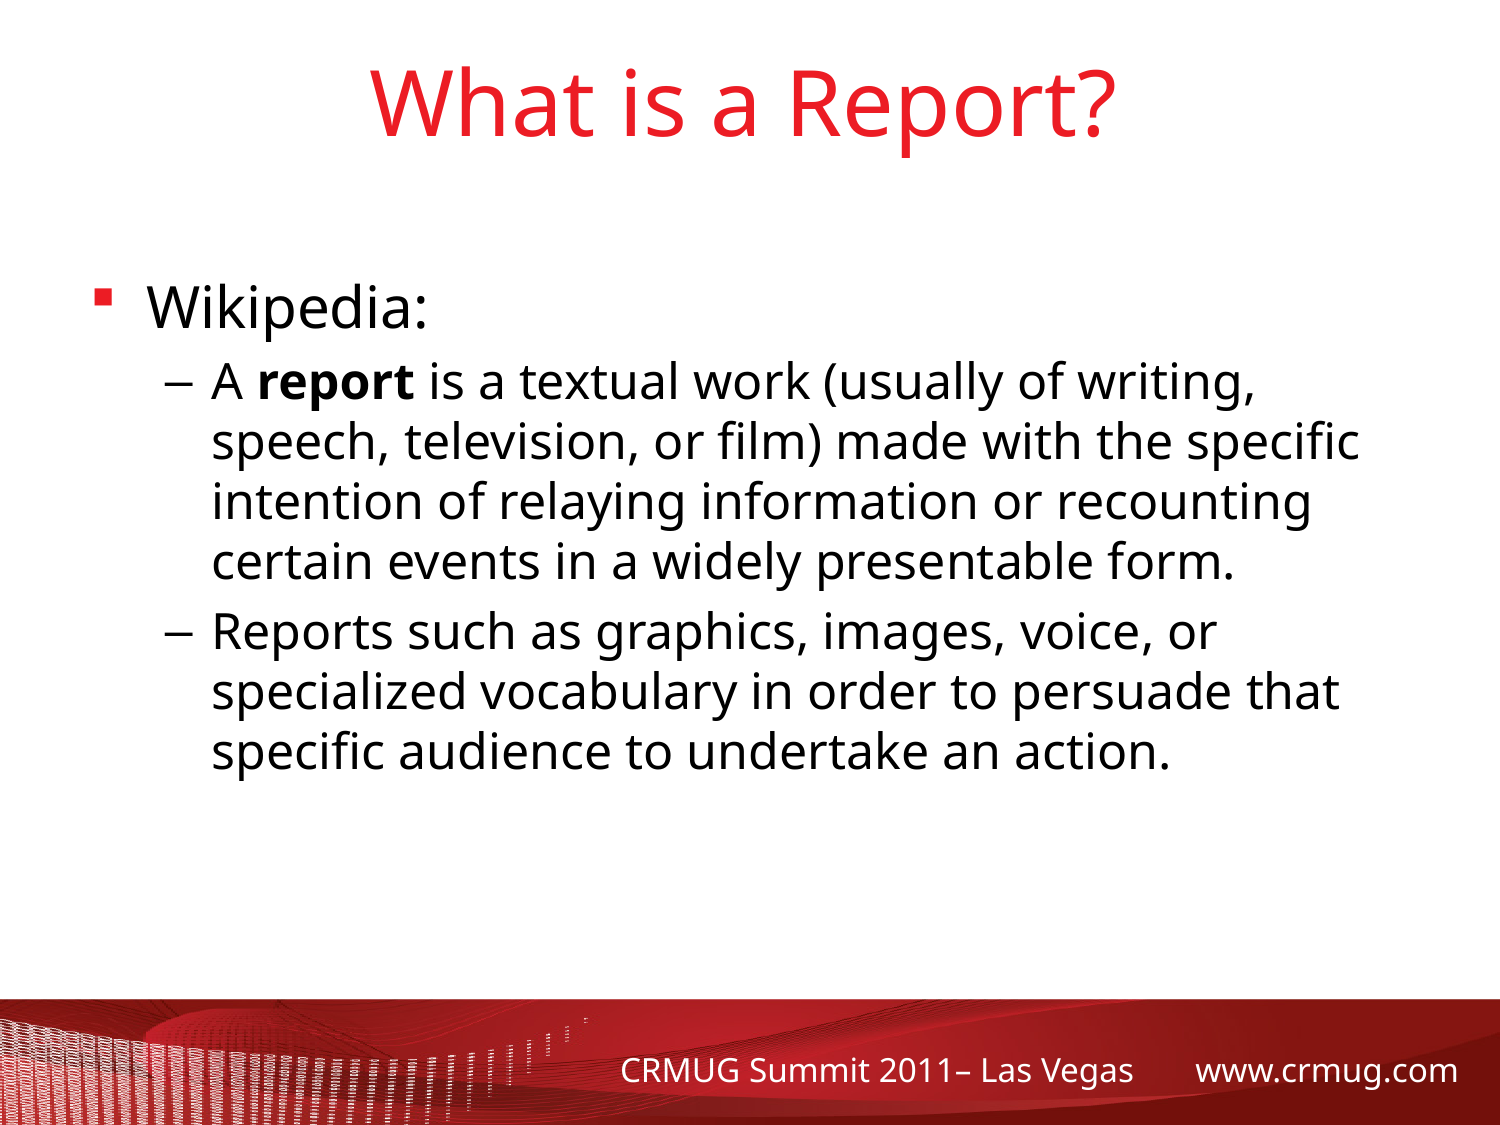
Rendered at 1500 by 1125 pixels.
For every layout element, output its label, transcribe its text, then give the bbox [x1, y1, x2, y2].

list Wikipedia: A report is a textual work (usually of writing, speech, television, or film) made with the specific intention of relaying information or recounting certain events in a widely presentable form. Reports such as graphics, images, voice, or specialized vocabulary in order to persuade that specific audience to undertake an action. [75, 262, 1413, 950]
picture [0, 999, 1500, 1125]
title What is a Report? [75, 37, 1413, 238]
